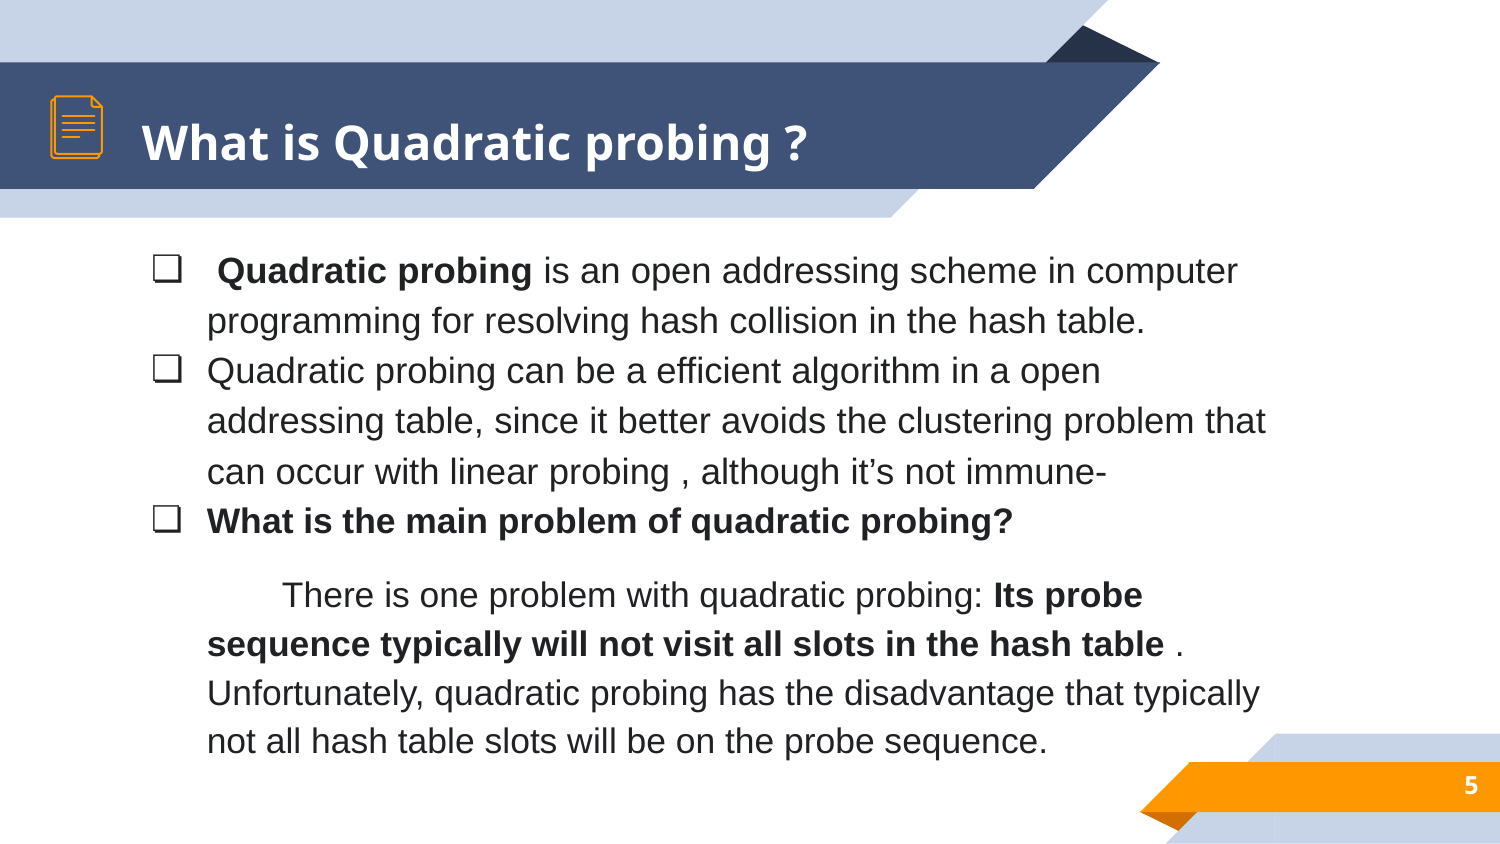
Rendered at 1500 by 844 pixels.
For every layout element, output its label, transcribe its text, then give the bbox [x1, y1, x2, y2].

title What is Quadratic probing ? [126, 78, 990, 205]
list Quadratic probing is an open addressing scheme in computer programming for resolving hash collision in the hash table. Quadratic probing can be a efficient algorithm in a open addressing table, since it better avoids the clustering problem that can occur with linear probing , although it’s not immune- What is the main problem of quadratic probing? There is one problem with quadratic probing: Its probe sequence typically will not visit all slots in the hash table . Unfortunately, quadratic probing has the disadvantage that typically not all hash table slots will be on the probe sequence. [116, 225, 1301, 844]
slide_number 5 [1249, 760, 1494, 813]
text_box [50, 96, 103, 159]
